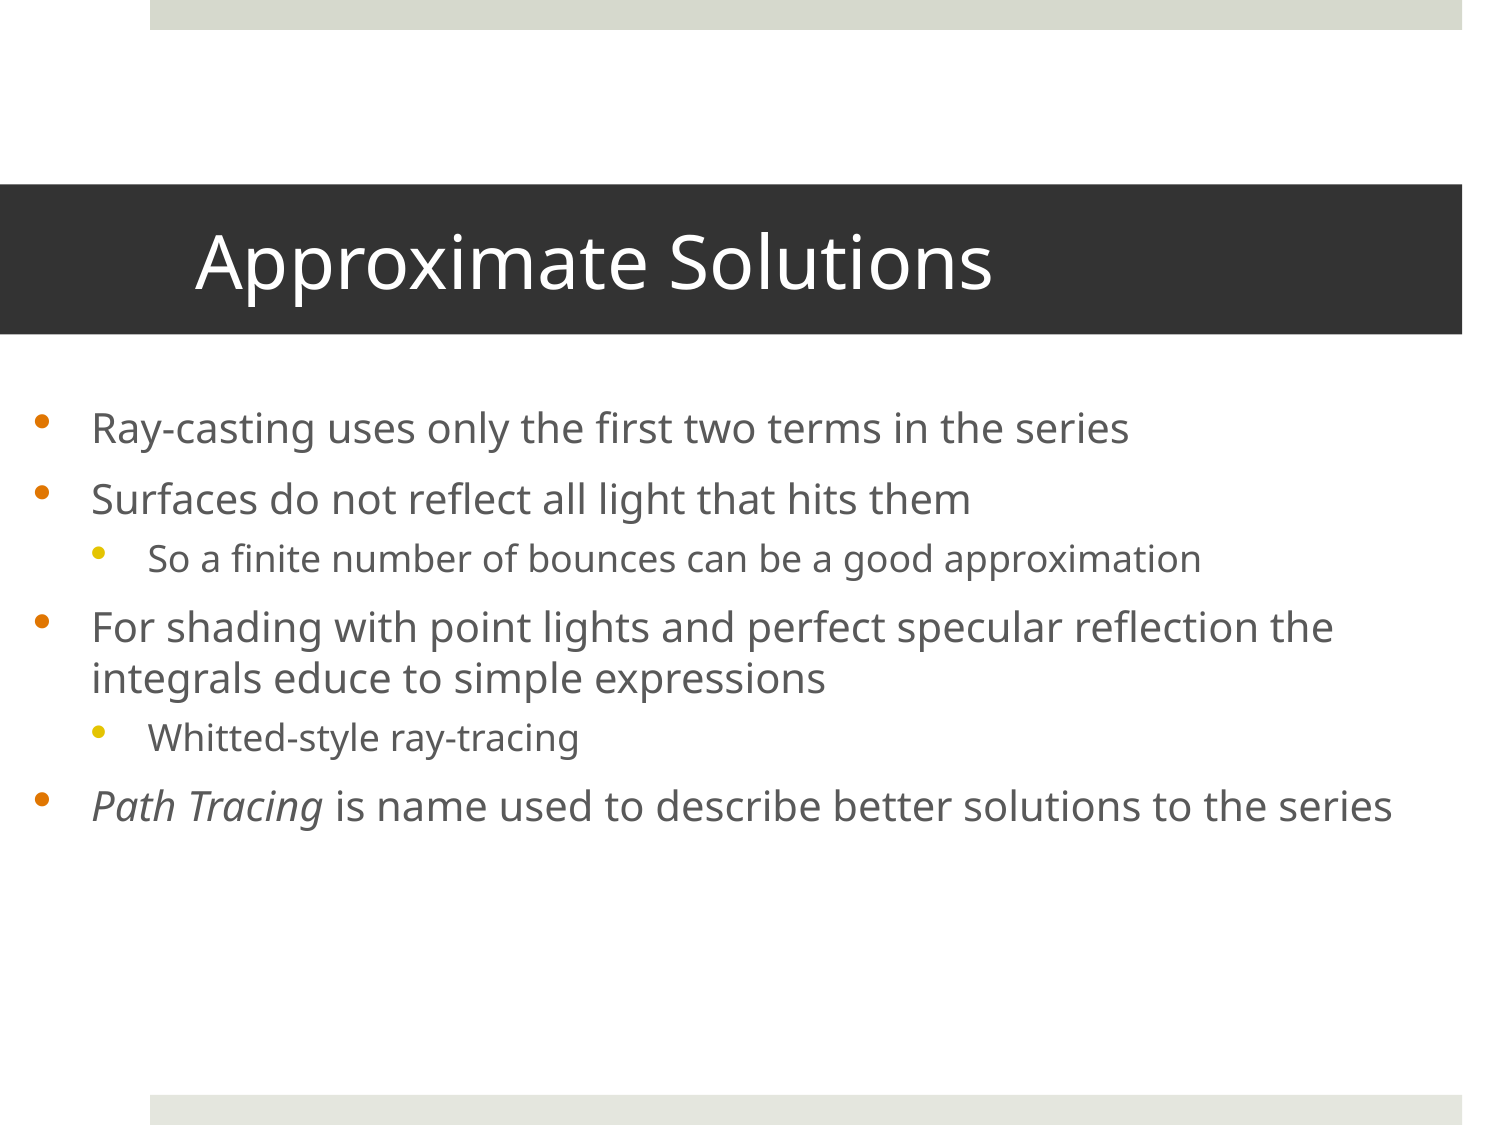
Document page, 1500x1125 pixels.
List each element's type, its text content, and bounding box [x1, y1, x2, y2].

list Ray-casting uses only the first two terms in the series Surfaces do not reflect all light that hits them So a finite number of bounces can be a good approximation For shading with point lights and perfect specular reflection the integrals educe to simple expressions Whitted-style ray-tracing Path Tracing is name used to describe better solutions to the series [19, 394, 1442, 997]
title Approximate Solutions [0, 184, 1463, 335]
